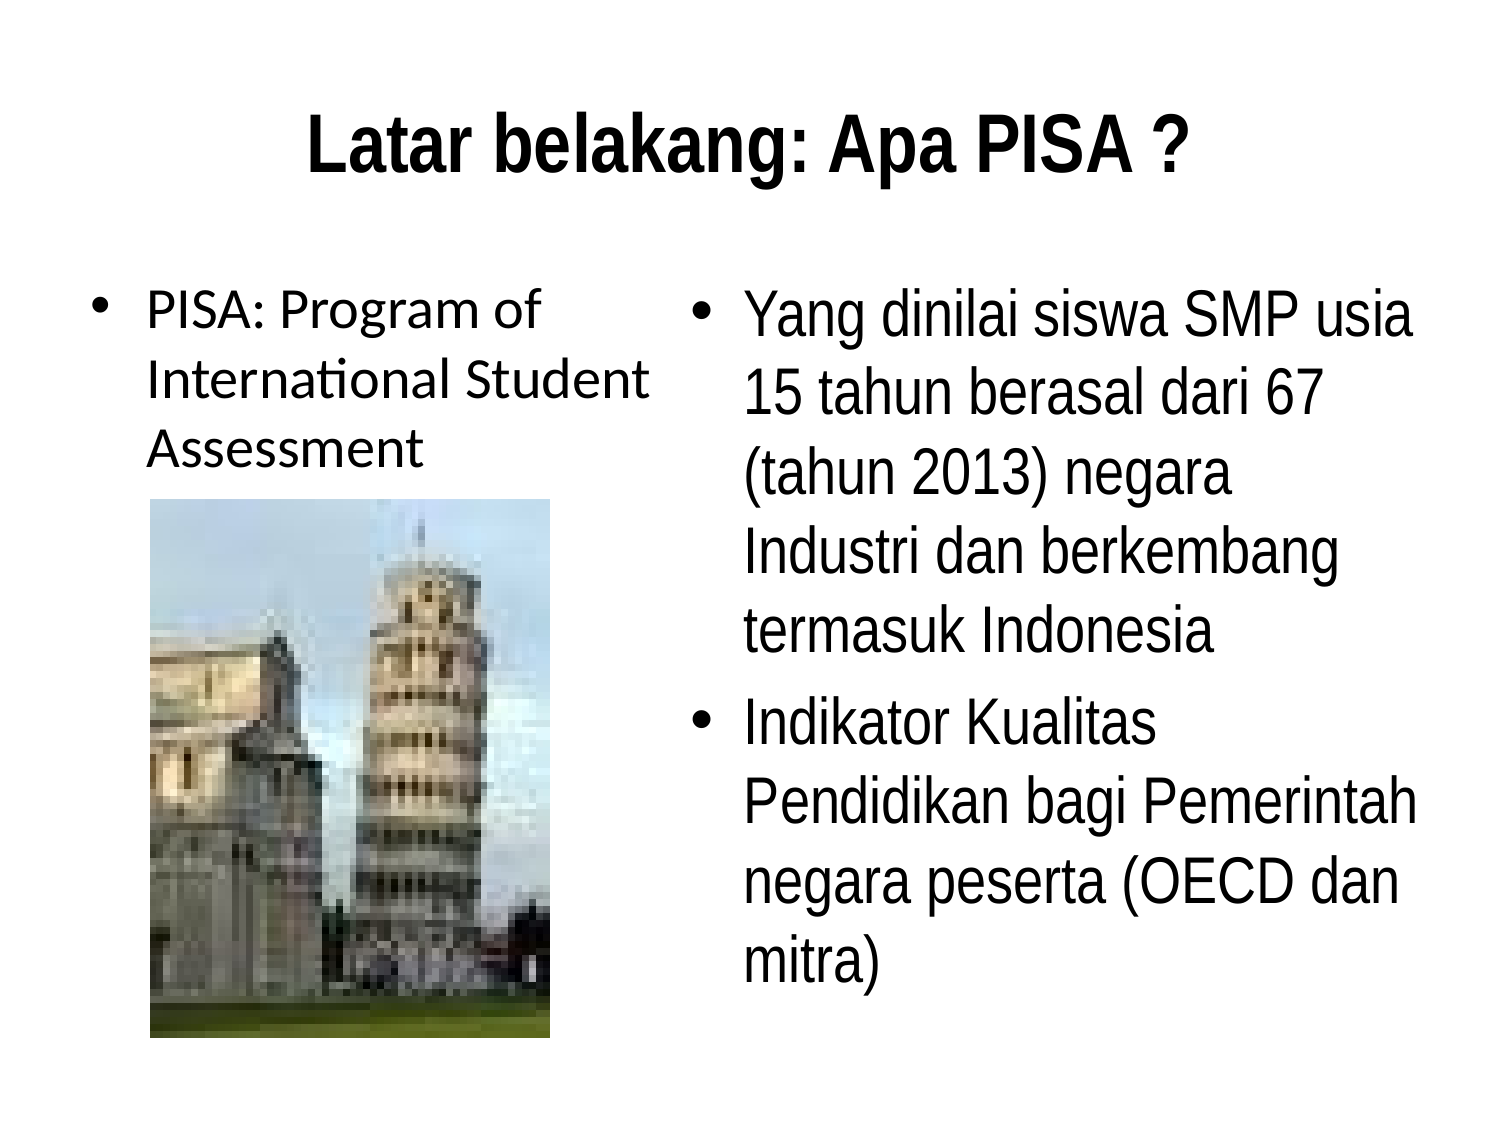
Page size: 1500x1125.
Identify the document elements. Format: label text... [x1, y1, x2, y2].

title Latar belakang: Apa PISA ? [75, 45, 1425, 233]
picture [149, 499, 551, 1038]
list PISA: Program of International Student Assessment [75, 262, 675, 1005]
list Yang dinilai siswa SMP usia 15 tahun berasal dari 67 (tahun 2013) negara Industri dan berkembang termasuk Indonesia Indikator Kualitas Pendidikan bagi Pemerintah negara peserta (OECD dan mitra) [675, 262, 1438, 1005]
